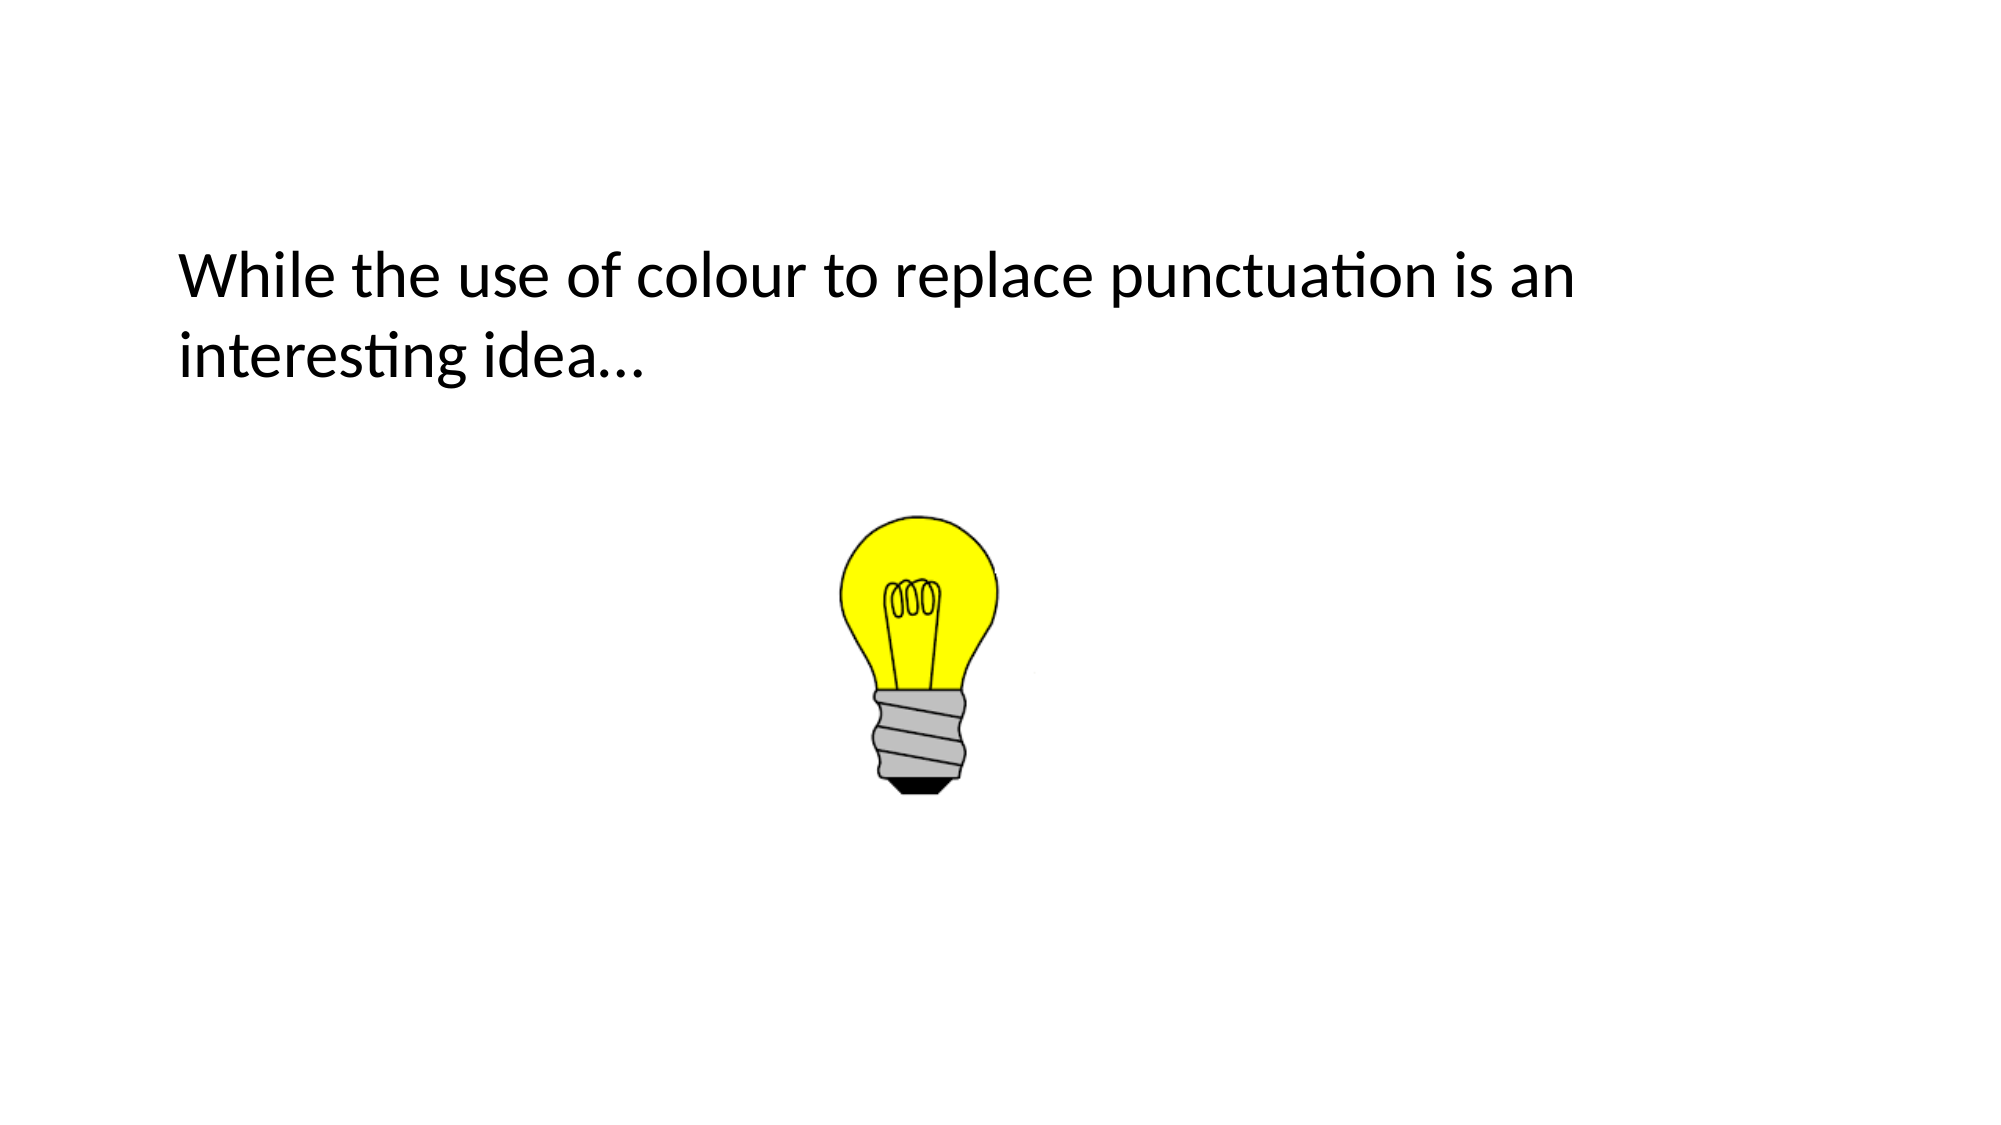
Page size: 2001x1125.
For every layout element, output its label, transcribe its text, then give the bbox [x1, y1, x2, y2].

picture [760, 439, 1078, 829]
text_box While the use of colour to replace punctuation is an interesting idea… [163, 222, 1854, 398]
